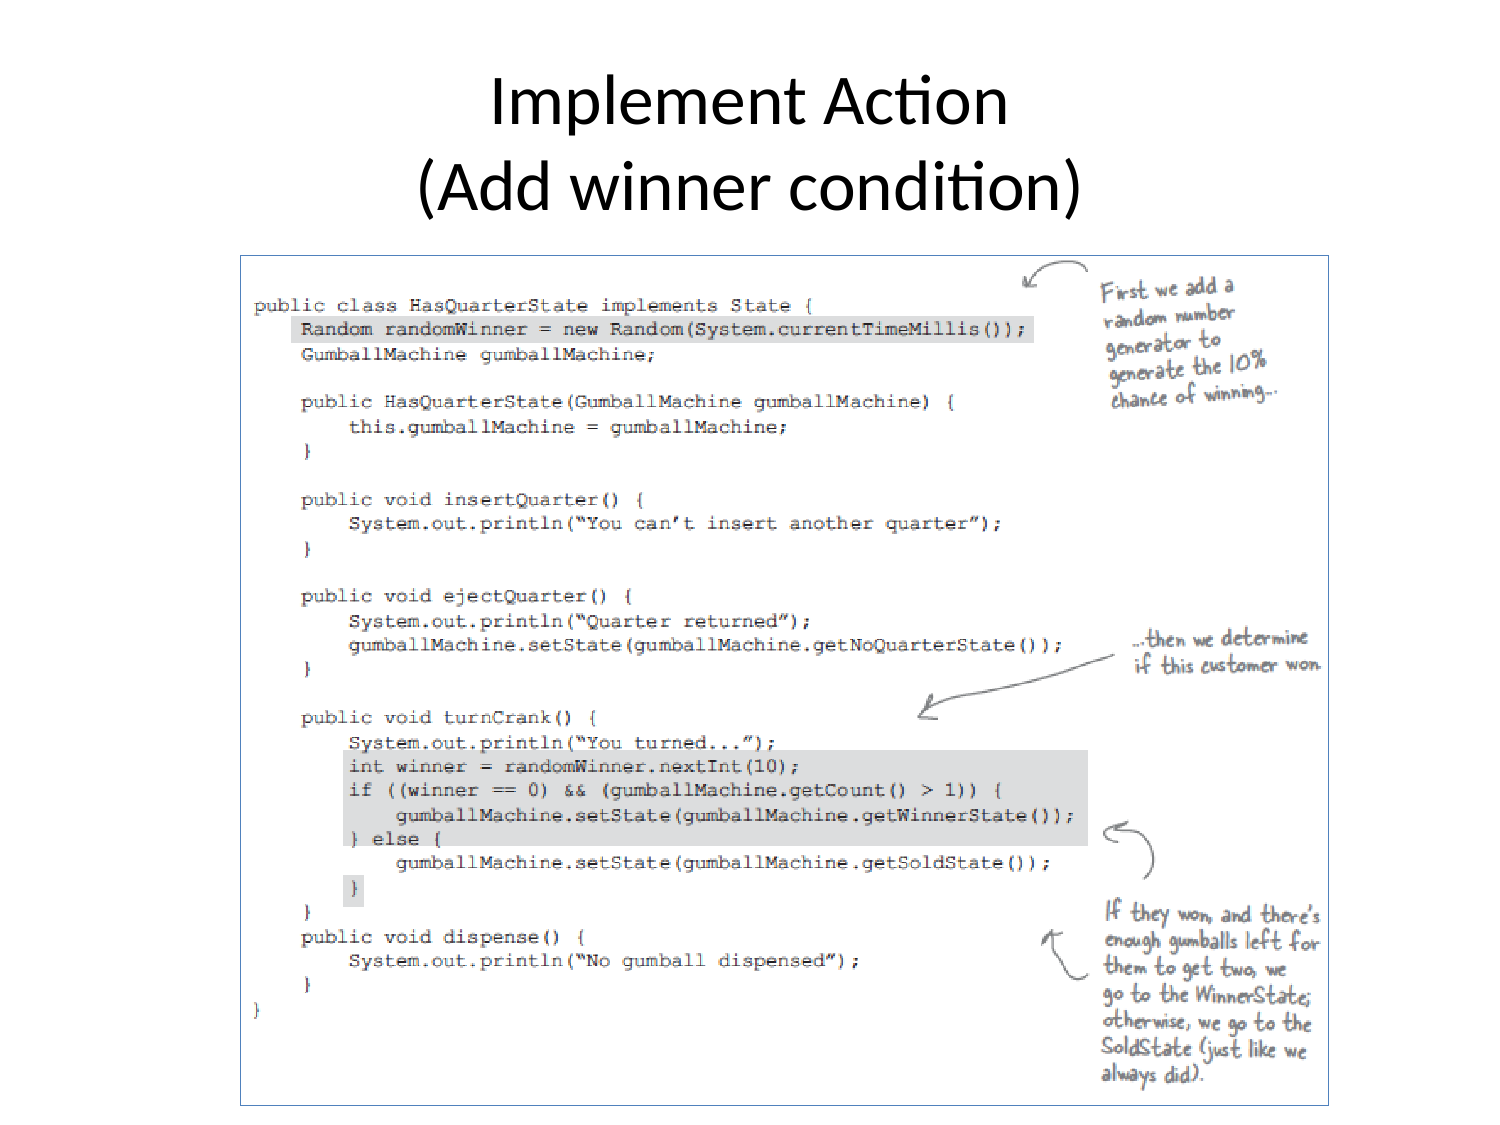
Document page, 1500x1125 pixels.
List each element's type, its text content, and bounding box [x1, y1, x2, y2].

title Implement Action (Add winner condition) [75, 45, 1425, 233]
picture [240, 255, 1330, 1107]
